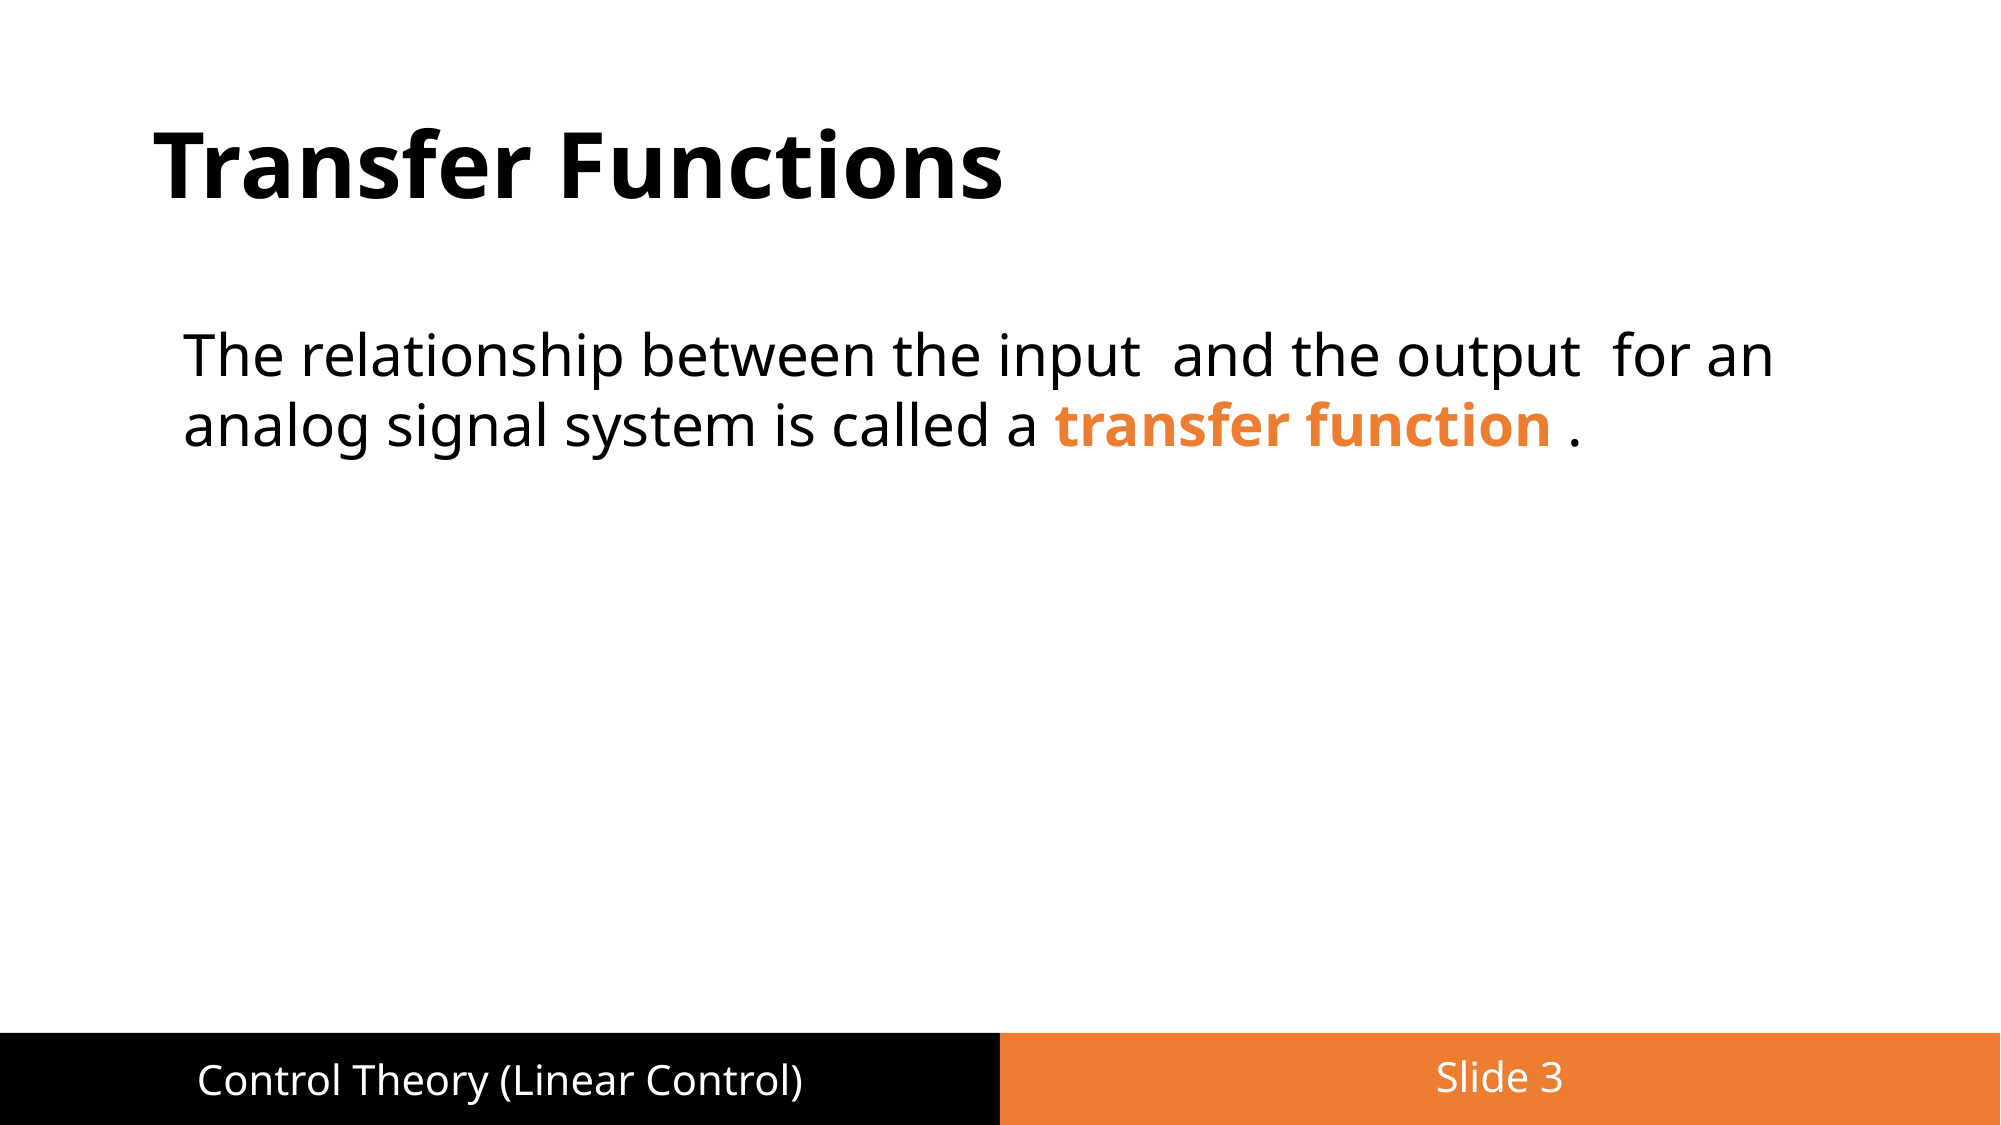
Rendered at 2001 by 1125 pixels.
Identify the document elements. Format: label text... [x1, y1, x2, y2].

text_box Slide 3 [999, 1032, 2000, 1125]
title Transfer Functions [137, 59, 1863, 278]
text_box Control Theory (Linear Control) [0, 1032, 999, 1125]
